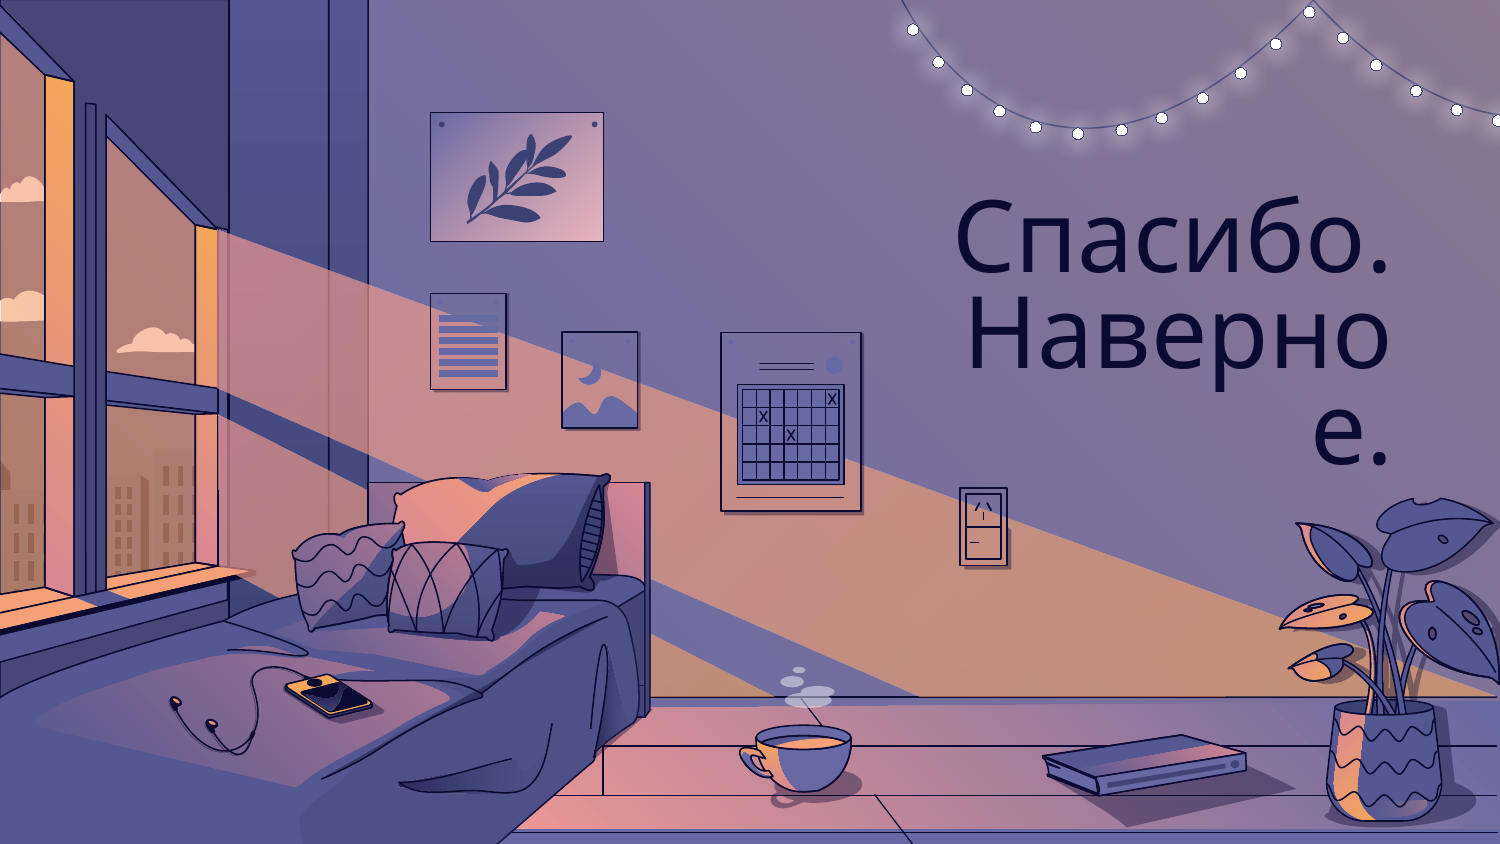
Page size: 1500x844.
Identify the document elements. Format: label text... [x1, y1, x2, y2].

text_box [1279, 498, 1500, 828]
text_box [166, 663, 385, 782]
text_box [430, 293, 510, 393]
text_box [959, 487, 1012, 570]
title Спасибо. Наверное. [905, 297, 1409, 467]
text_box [720, 331, 865, 516]
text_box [729, 666, 865, 809]
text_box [0, 467, 653, 844]
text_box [1042, 734, 1297, 828]
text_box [901, 0, 1500, 289]
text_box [430, 112, 604, 242]
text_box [561, 331, 641, 432]
